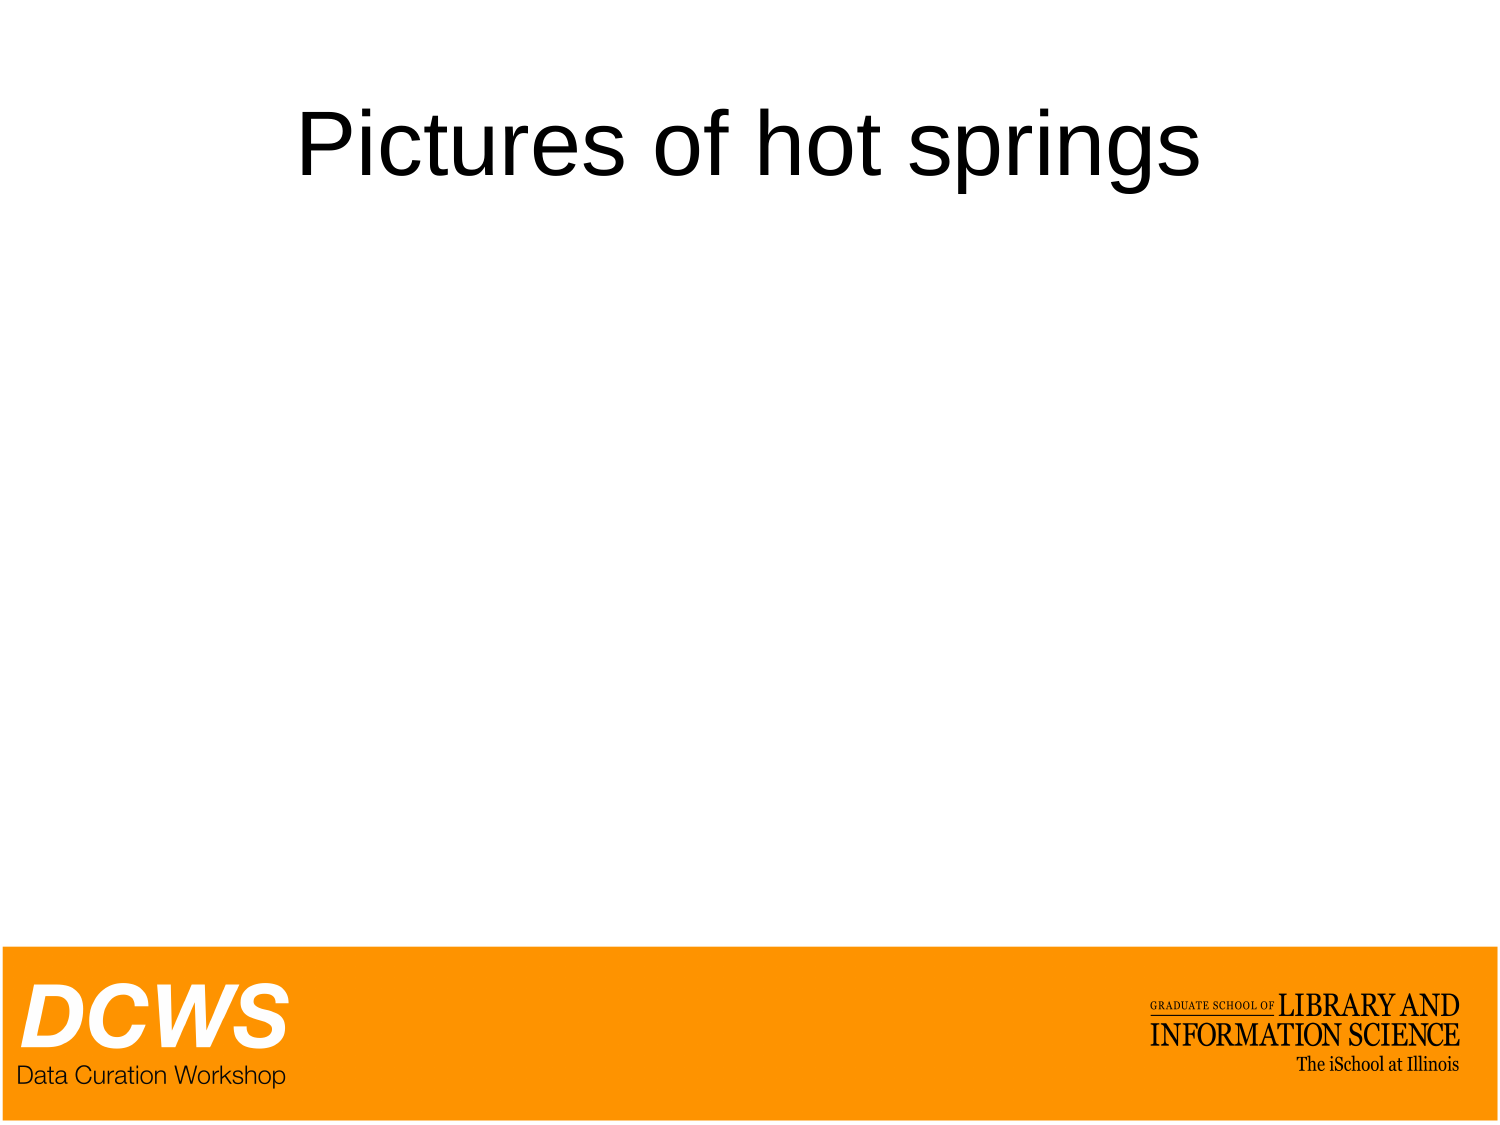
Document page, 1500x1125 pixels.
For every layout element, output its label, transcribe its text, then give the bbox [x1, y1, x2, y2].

picture [0, 944, 1500, 1123]
title Pictures of hot springs [75, 45, 1425, 233]
